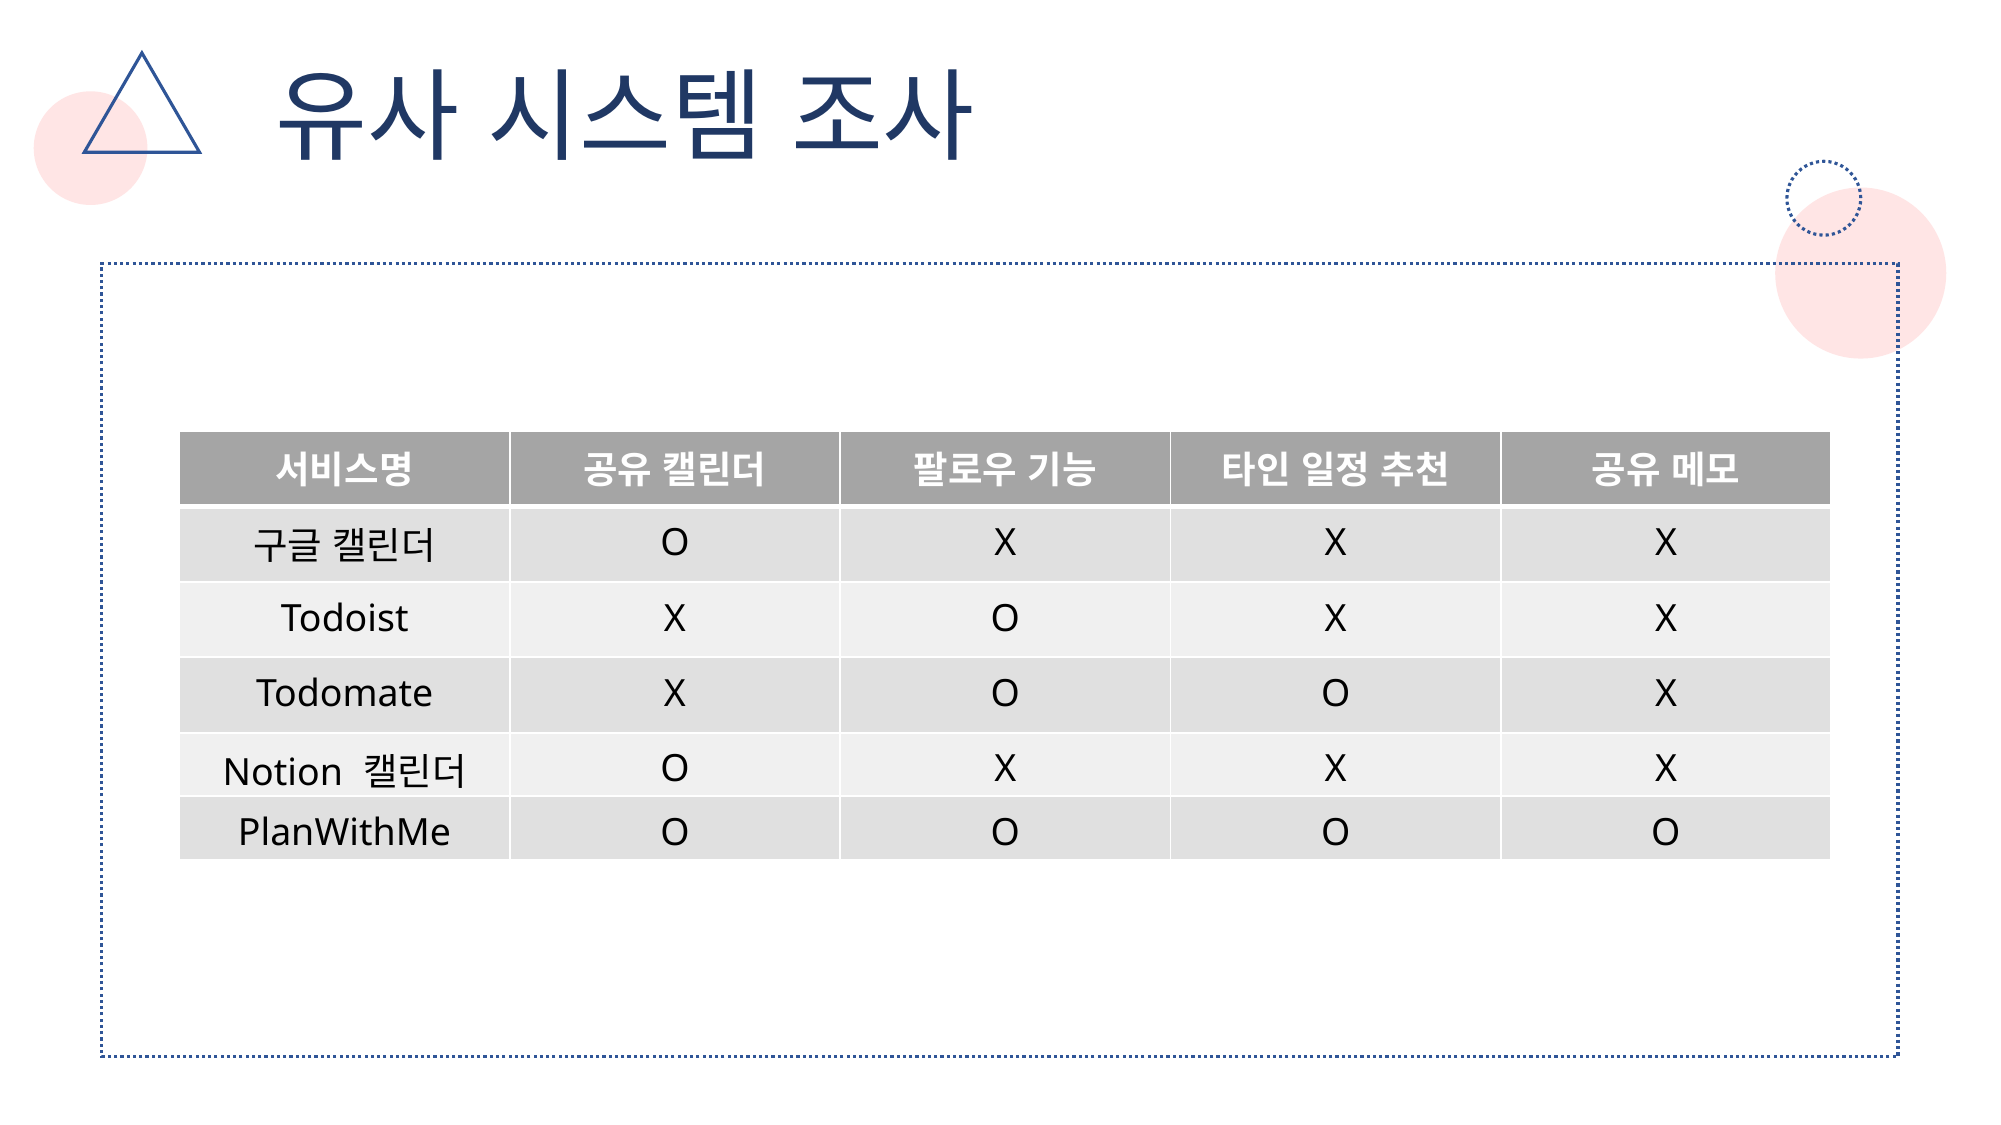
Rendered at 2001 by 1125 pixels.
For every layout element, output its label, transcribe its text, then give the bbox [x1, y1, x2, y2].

table_cell 구글 캘린더 [180, 509, 509, 581]
text_box [101, 263, 1899, 1057]
table_cell O [841, 797, 1170, 859]
table_cell O [841, 658, 1170, 732]
table_cell X [1502, 509, 1830, 581]
text_box [32, 90, 149, 207]
table_cell O [1502, 797, 1830, 859]
table_cell X [1171, 509, 1500, 581]
text_box [1785, 160, 1862, 237]
table_cell X [1502, 658, 1830, 732]
table_cell X [1502, 734, 1830, 795]
table_cell PlanWithMe [180, 797, 509, 859]
table_cell Todomate [180, 658, 509, 732]
table_header 팔로우 기능 [841, 432, 1170, 504]
table_header 타인 일정 추천 [1171, 432, 1500, 504]
table_header 공유 캘린더 [511, 432, 839, 504]
table_cell O [841, 583, 1170, 656]
table_cell Notion 캘린더 [180, 734, 509, 795]
text_box 유사 시스템 조사 [260, 45, 991, 181]
table_cell O [511, 734, 839, 795]
table_cell X [511, 658, 839, 732]
table_cell X [1502, 583, 1830, 656]
table_header 공유 메모 [1502, 432, 1830, 504]
table_cell X [841, 734, 1170, 795]
table_cell O [511, 797, 839, 859]
table_cell O [511, 509, 839, 581]
table_cell Todoist [180, 583, 509, 656]
text_box [82, 50, 202, 154]
table_header 서비스명 [180, 432, 509, 504]
table_cell X [1171, 734, 1500, 795]
table_cell X [511, 583, 839, 656]
text_box [1774, 186, 1948, 352]
table_cell X [841, 509, 1170, 581]
table_cell X [1171, 583, 1500, 656]
table_cell O [1171, 658, 1500, 732]
table_cell O [1171, 797, 1500, 859]
